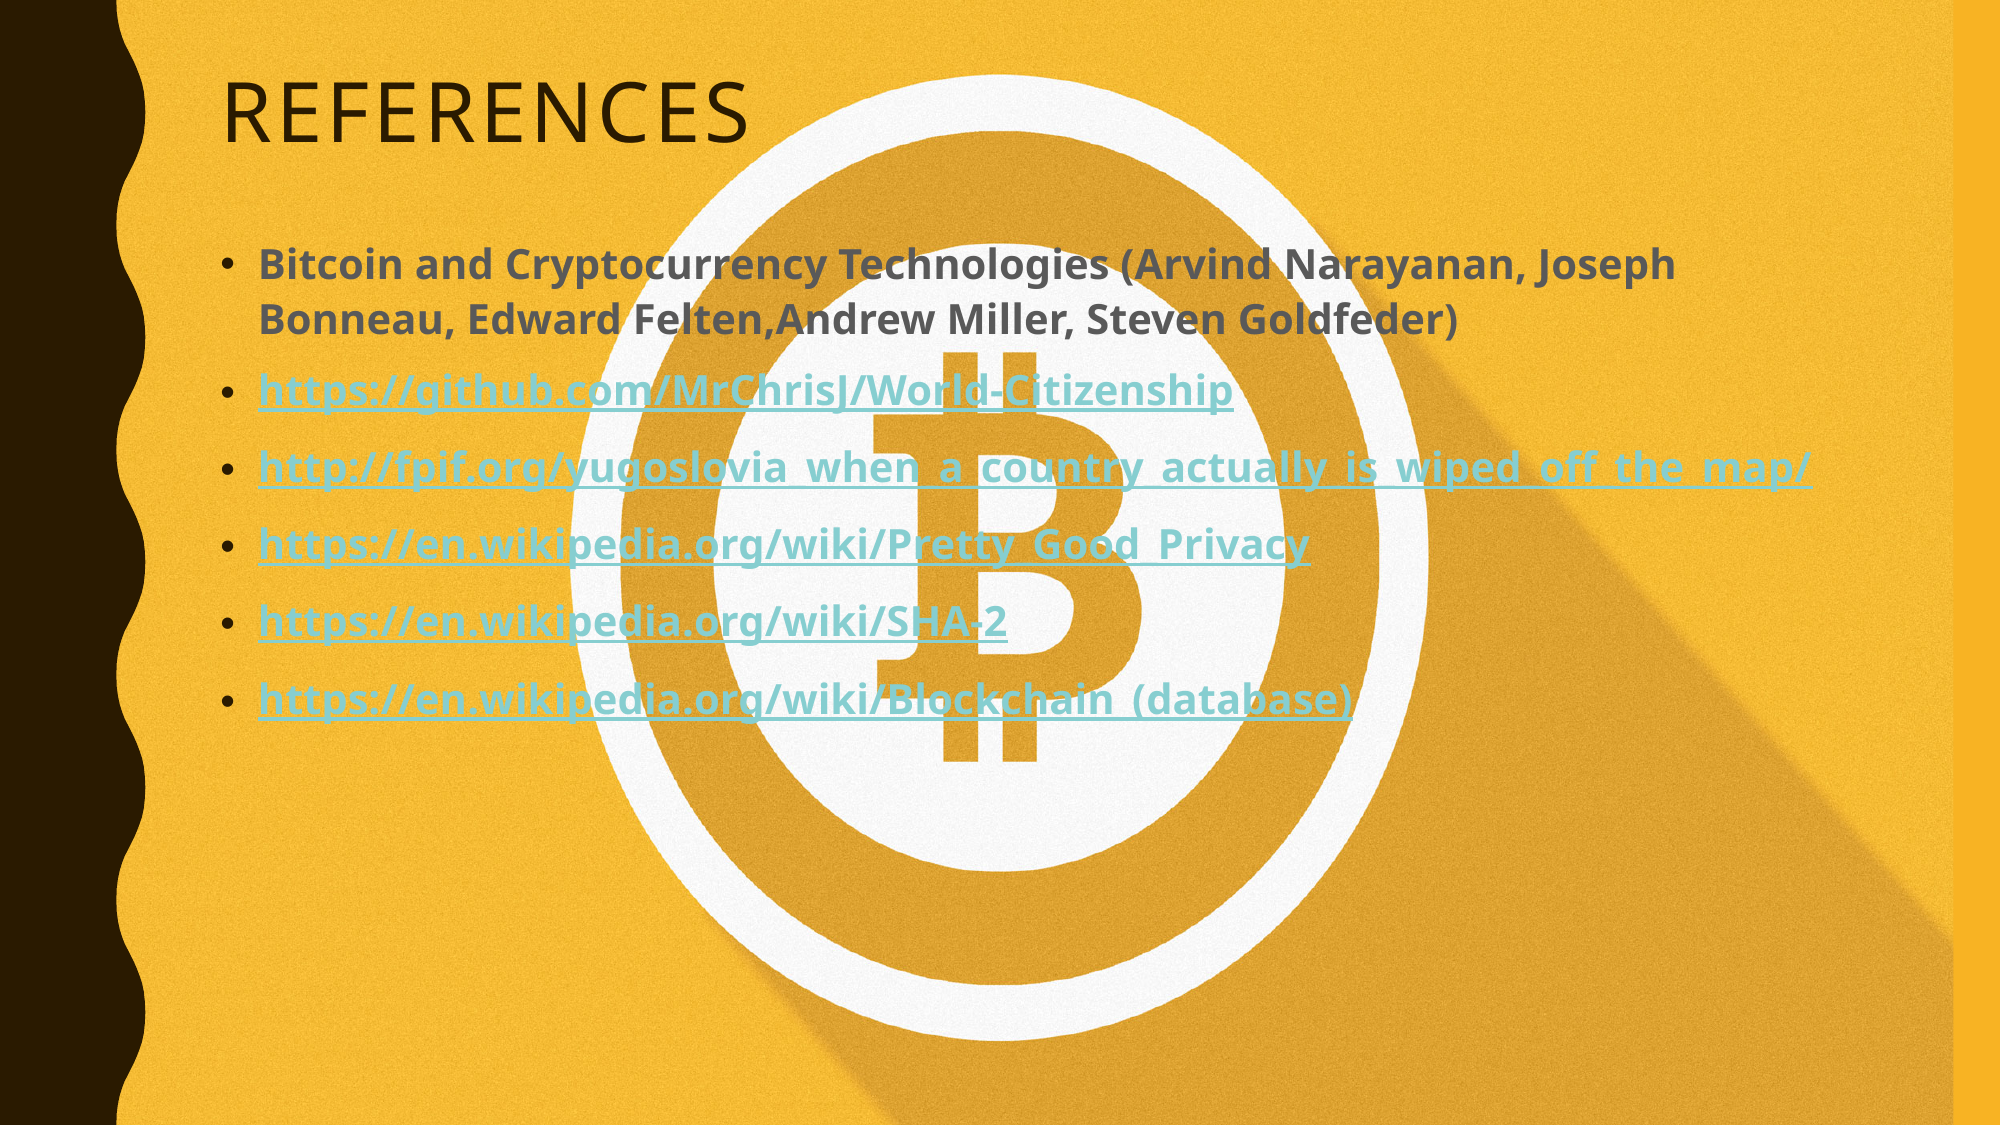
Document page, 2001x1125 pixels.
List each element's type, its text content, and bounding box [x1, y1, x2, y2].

list Bitcoin and Cryptocurrency Technologies (Arvind Narayanan, Joseph Bonneau, Edward Felten,Andrew Miller, Steven Goldfeder) https://github.com/MrChrisJ/World-Citizenship http://fpif.org/yugoslovia_when_a_country_actually_is_wiped_off_the_map/ https://en.wikipedia.org/wiki/Pretty_Good_Privacy https://en.wikipedia.org/wiki/SHA-2 https://en.wikipedia.org/wiki/Blockchain_(database) [205, 225, 1875, 965]
title References [205, 62, 1875, 193]
